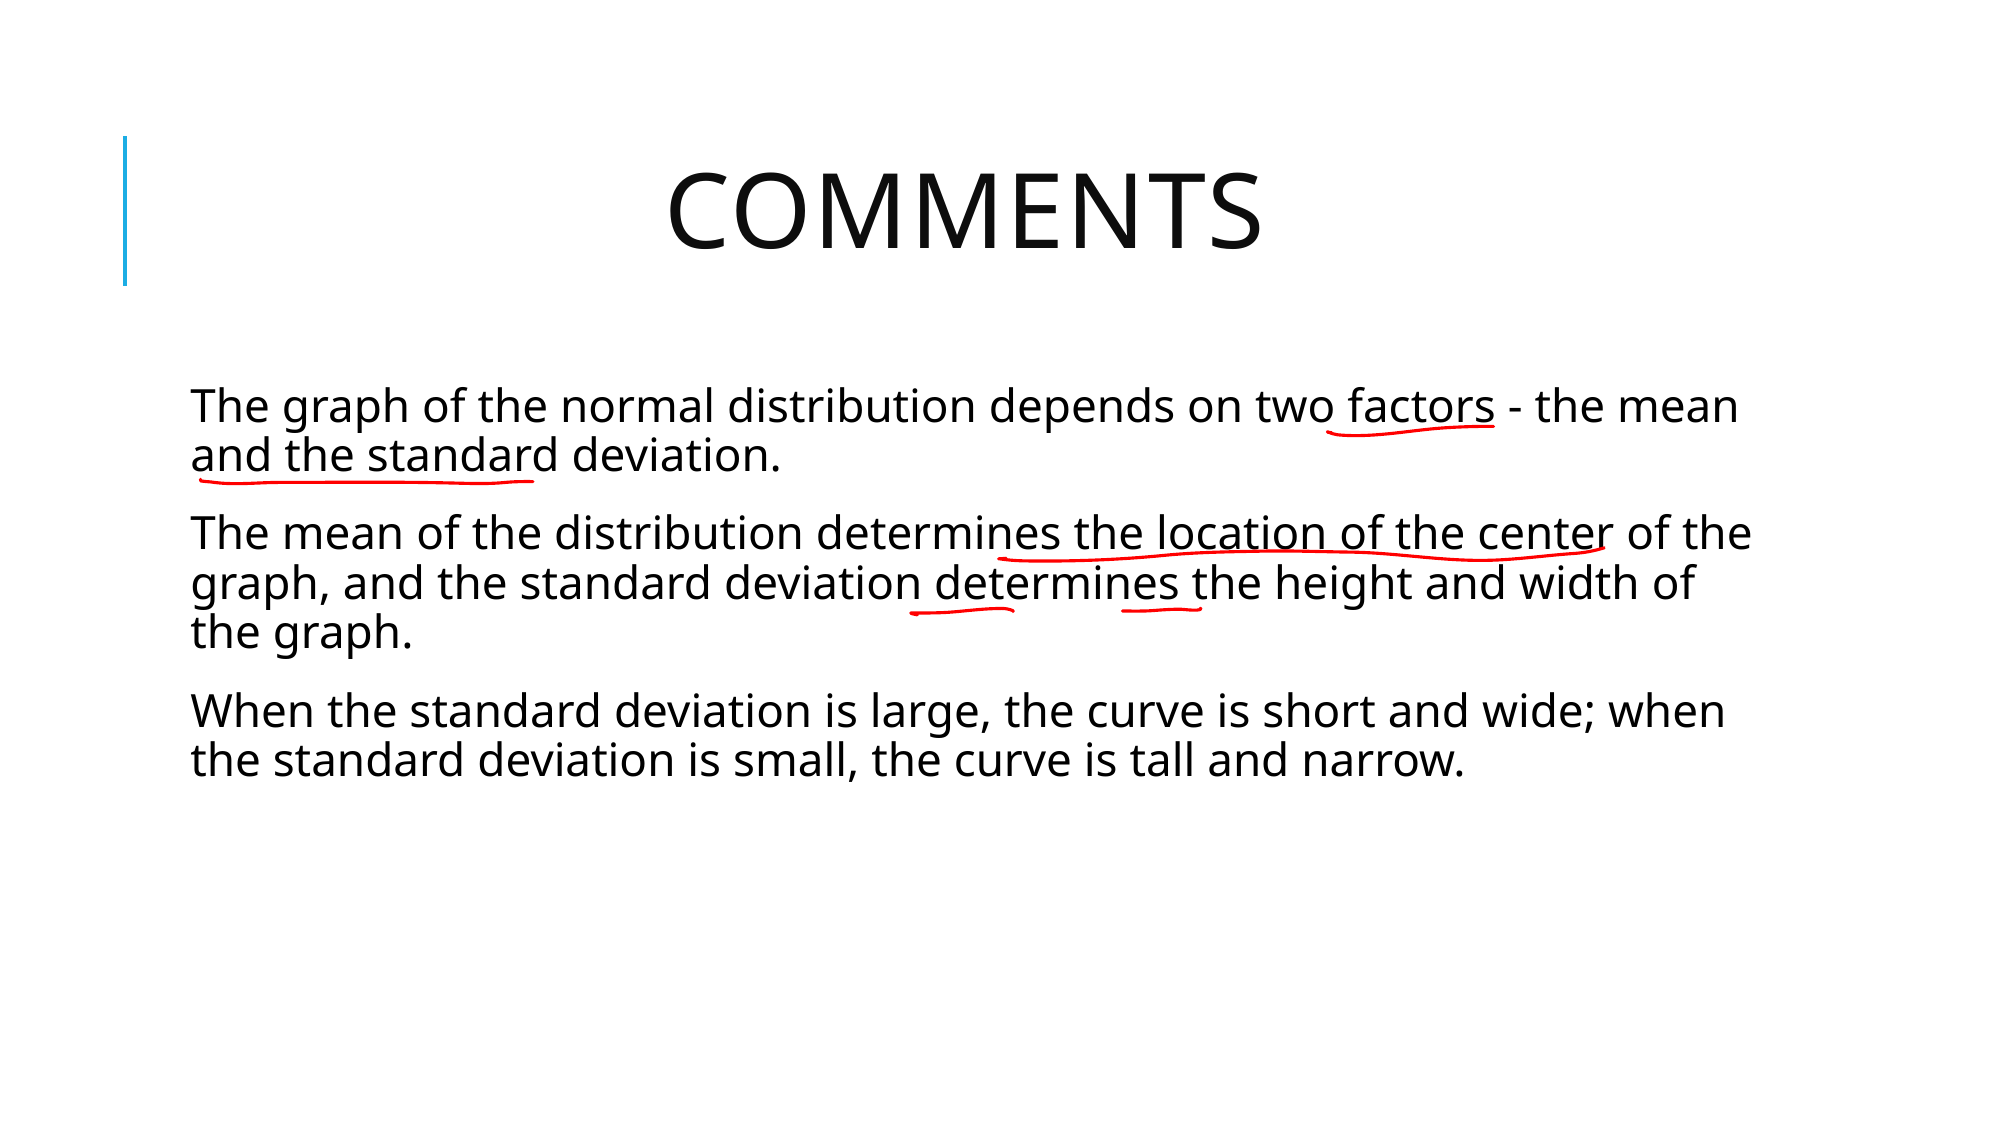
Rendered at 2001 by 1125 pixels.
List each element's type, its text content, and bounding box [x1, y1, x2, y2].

list The graph of the normal distribution depends on two factors - the mean and the standard deviation. The mean of the distribution determines the location of the center of the graph, and the standard deviation determines the height and width of the graph. When the standard deviation is large, the curve is short and wide; when the standard deviation is small, the curve is tall and narrow. [168, 375, 1763, 1035]
title Comments [168, 96, 1763, 342]
